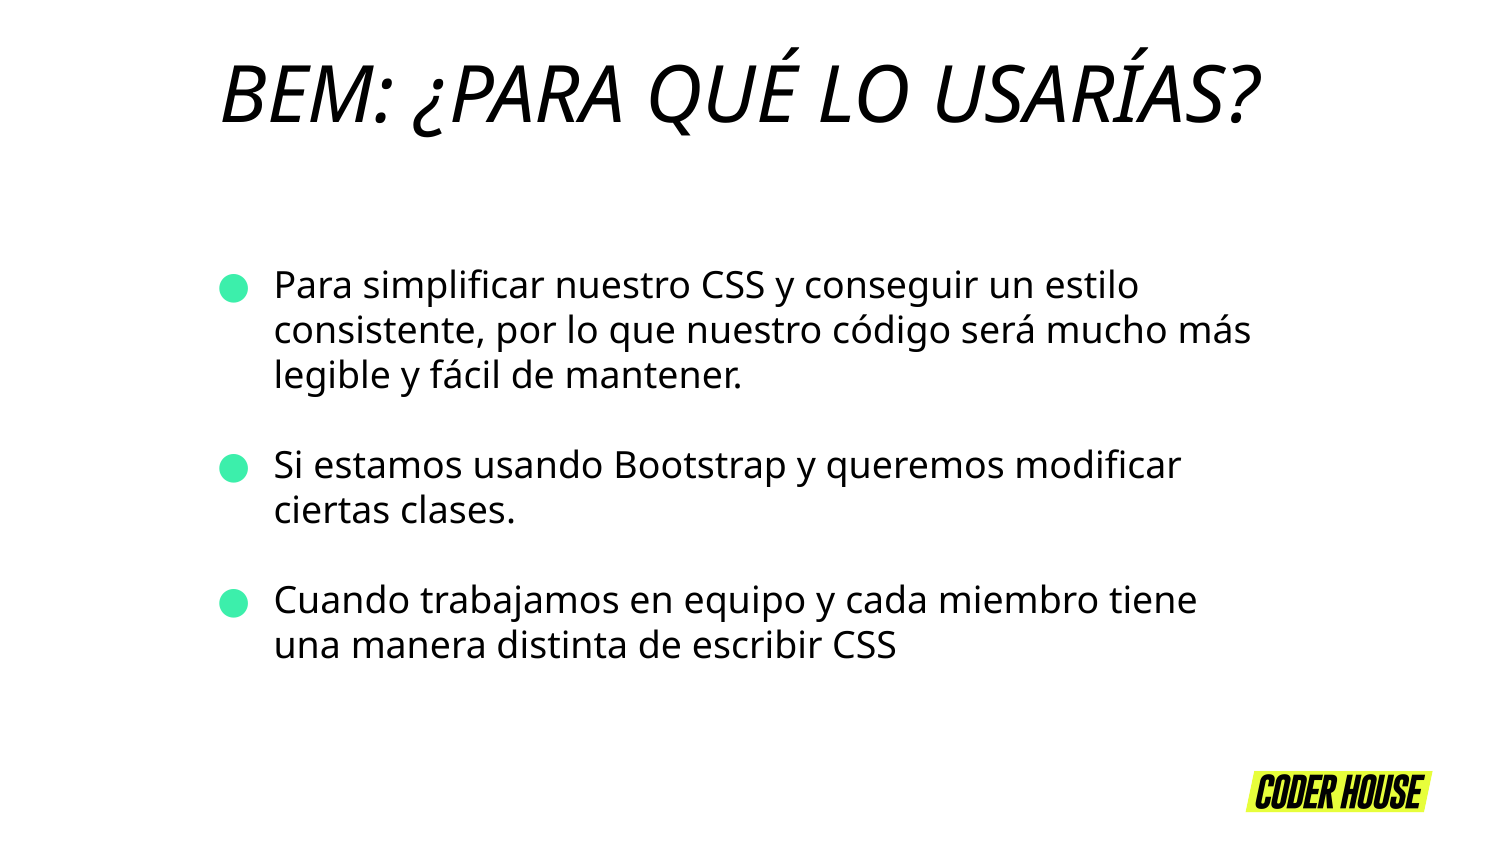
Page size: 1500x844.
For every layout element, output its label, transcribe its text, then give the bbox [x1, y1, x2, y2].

text_box Para simplificar nuestro CSS y conseguir un estilo consistente, por lo que nuestro código será mucho más legible y fácil de mantener. Si estamos usando Bootstrap y queremos modificar ciertas clases. Cuando trabajamos en equipo y cada miembro tiene una manera distinta de escribir CSS [183, 246, 1287, 739]
text_box BEM: ¿PARA QUÉ LO USARÍAS? [105, 14, 1395, 176]
picture [1241, 764, 1437, 819]
